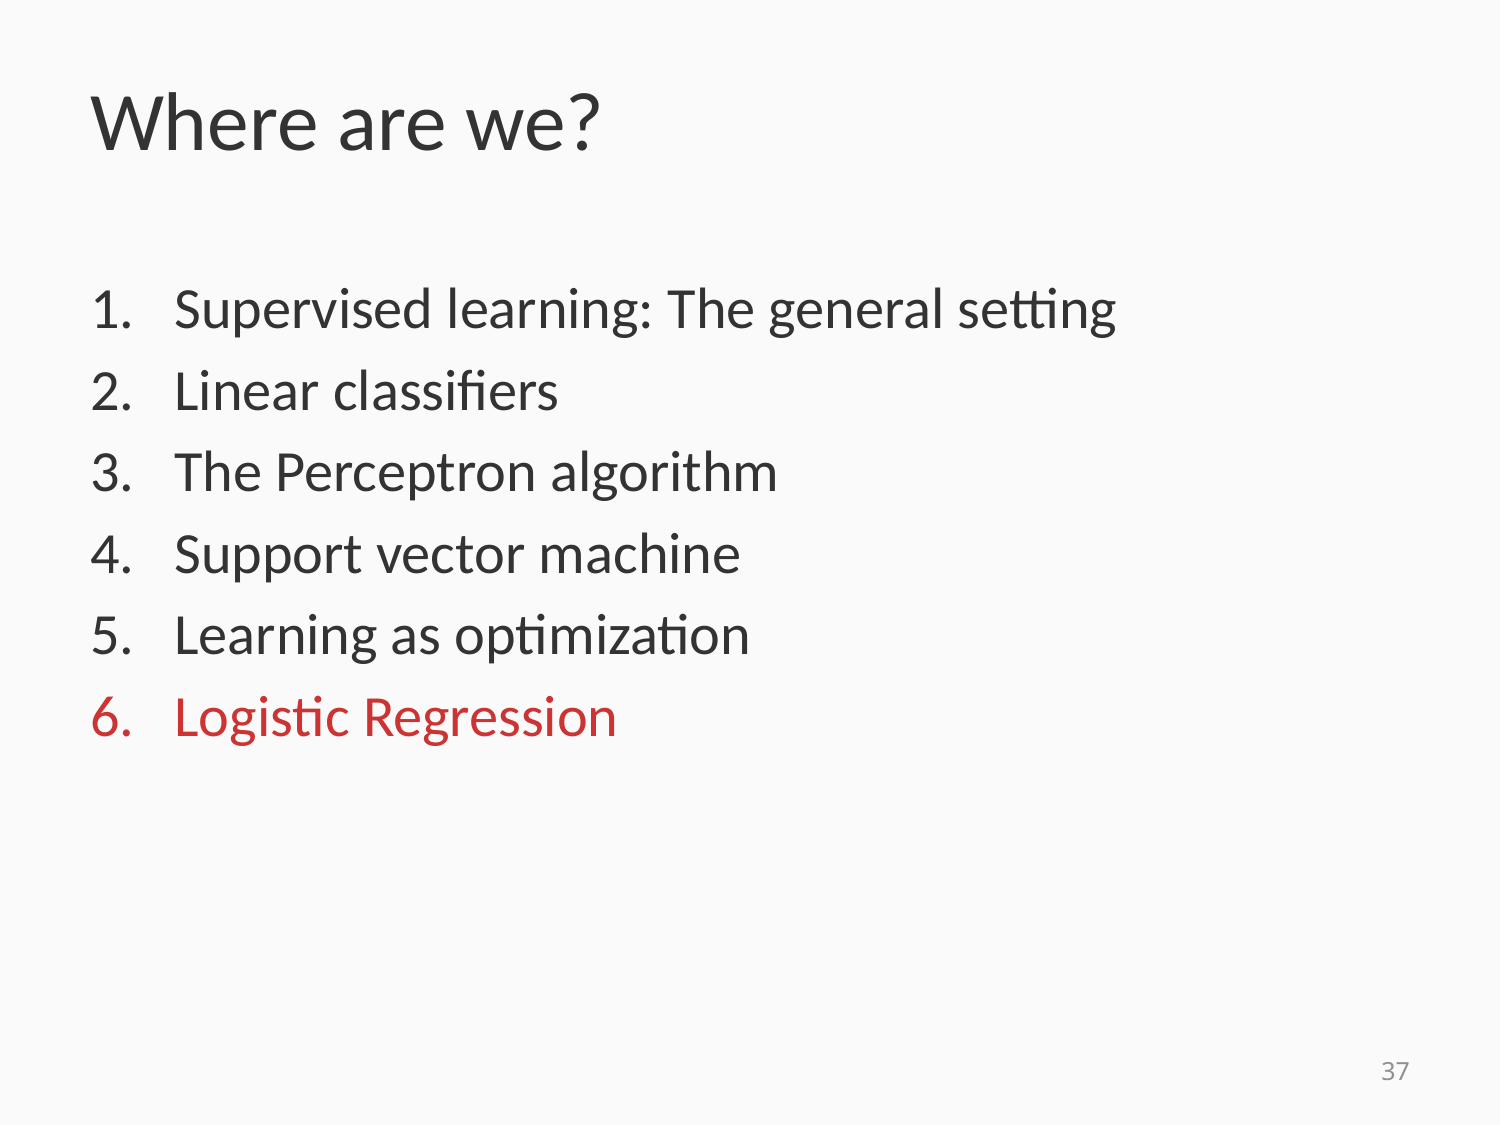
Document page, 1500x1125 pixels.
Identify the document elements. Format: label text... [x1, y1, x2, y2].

slide_number 37 [1074, 1042, 1425, 1103]
title Where are we? [75, 23, 1425, 211]
list Supervised learning: The general setting Linear classifiers The Perceptron algorithm Support vector machine Learning as optimization Logistic Regression [75, 262, 1425, 1005]
